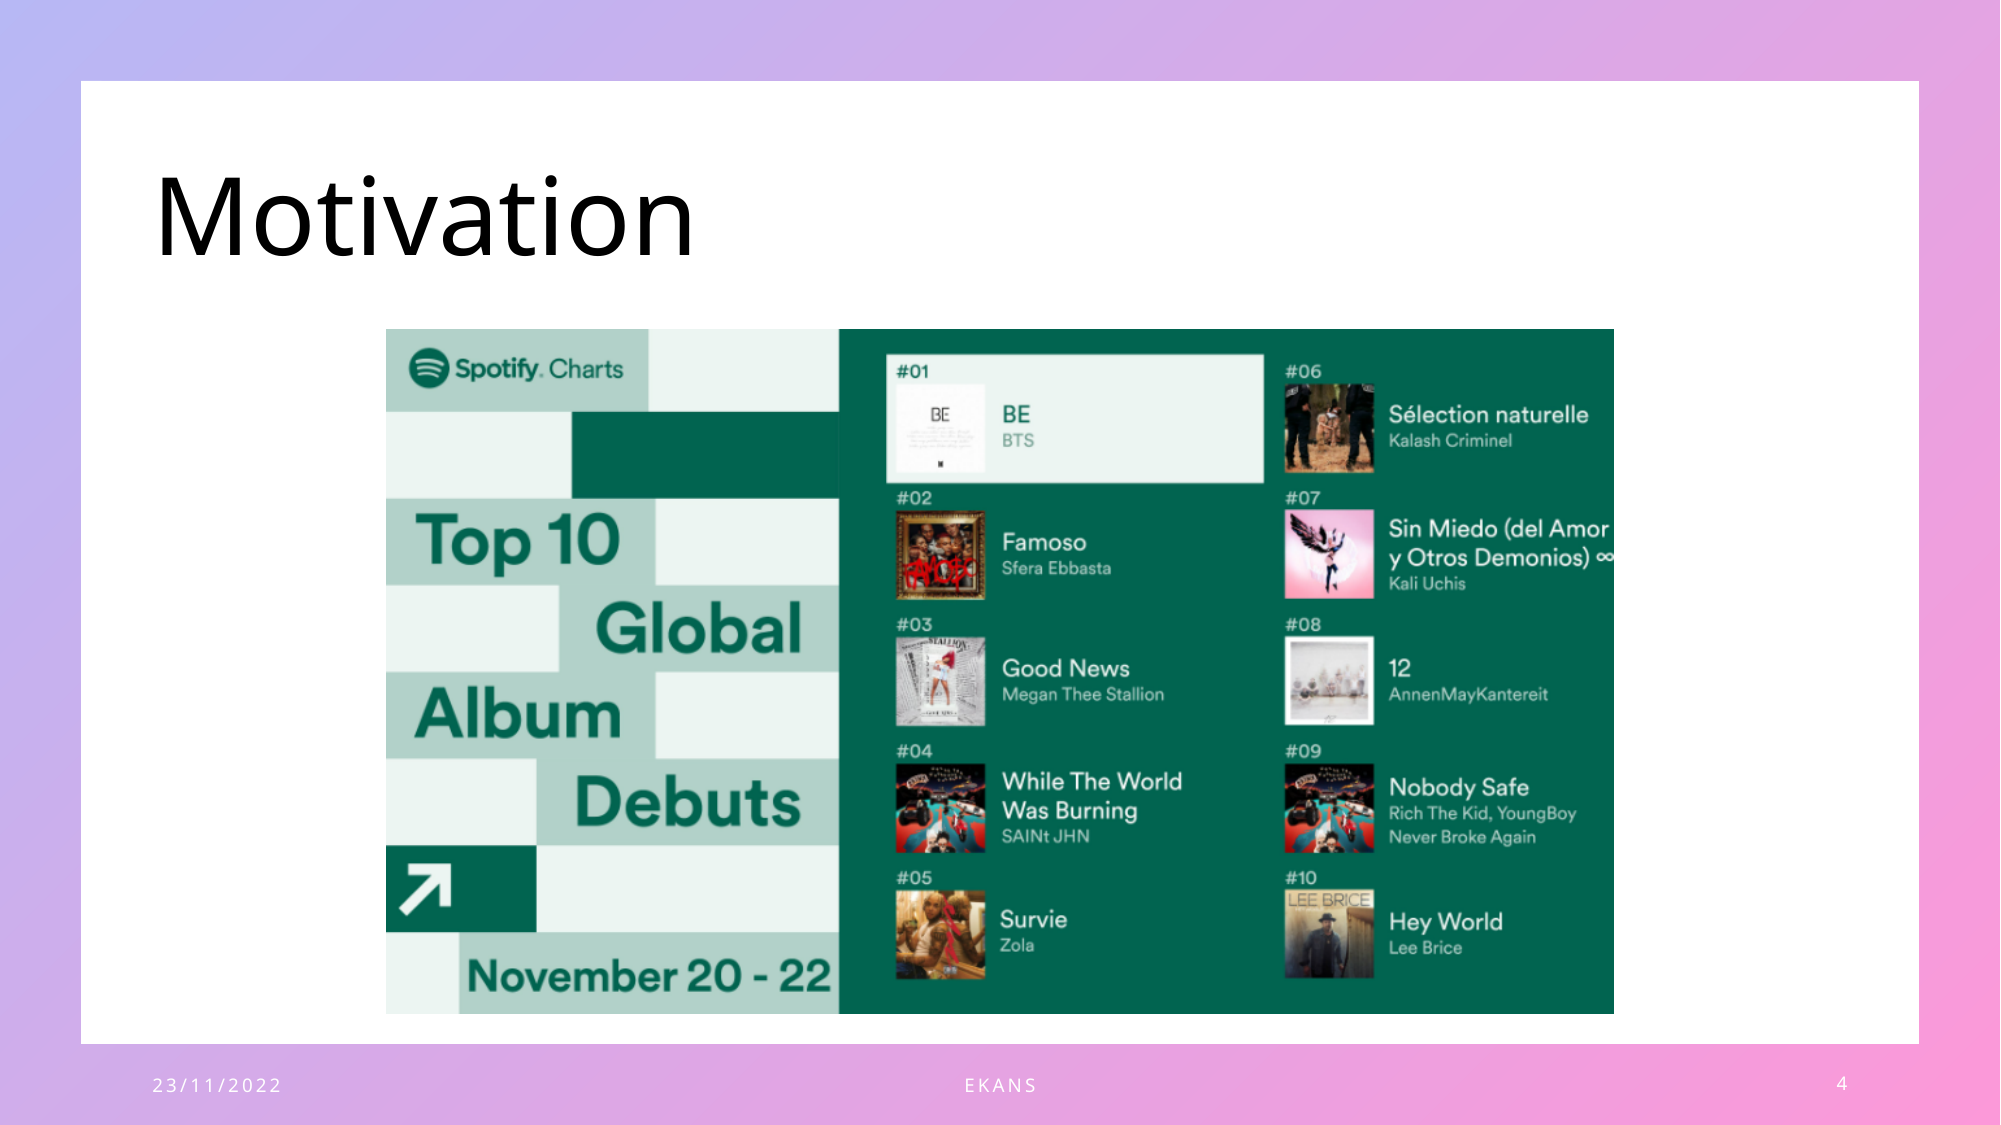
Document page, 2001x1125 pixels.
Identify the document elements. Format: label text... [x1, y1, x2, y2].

footer EKANS [662, 1054, 1338, 1115]
picture [386, 329, 1614, 1014]
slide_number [137, 1054, 588, 1115]
slide_number 4 [1412, 1054, 1863, 1115]
title Motivation [137, 111, 1863, 330]
